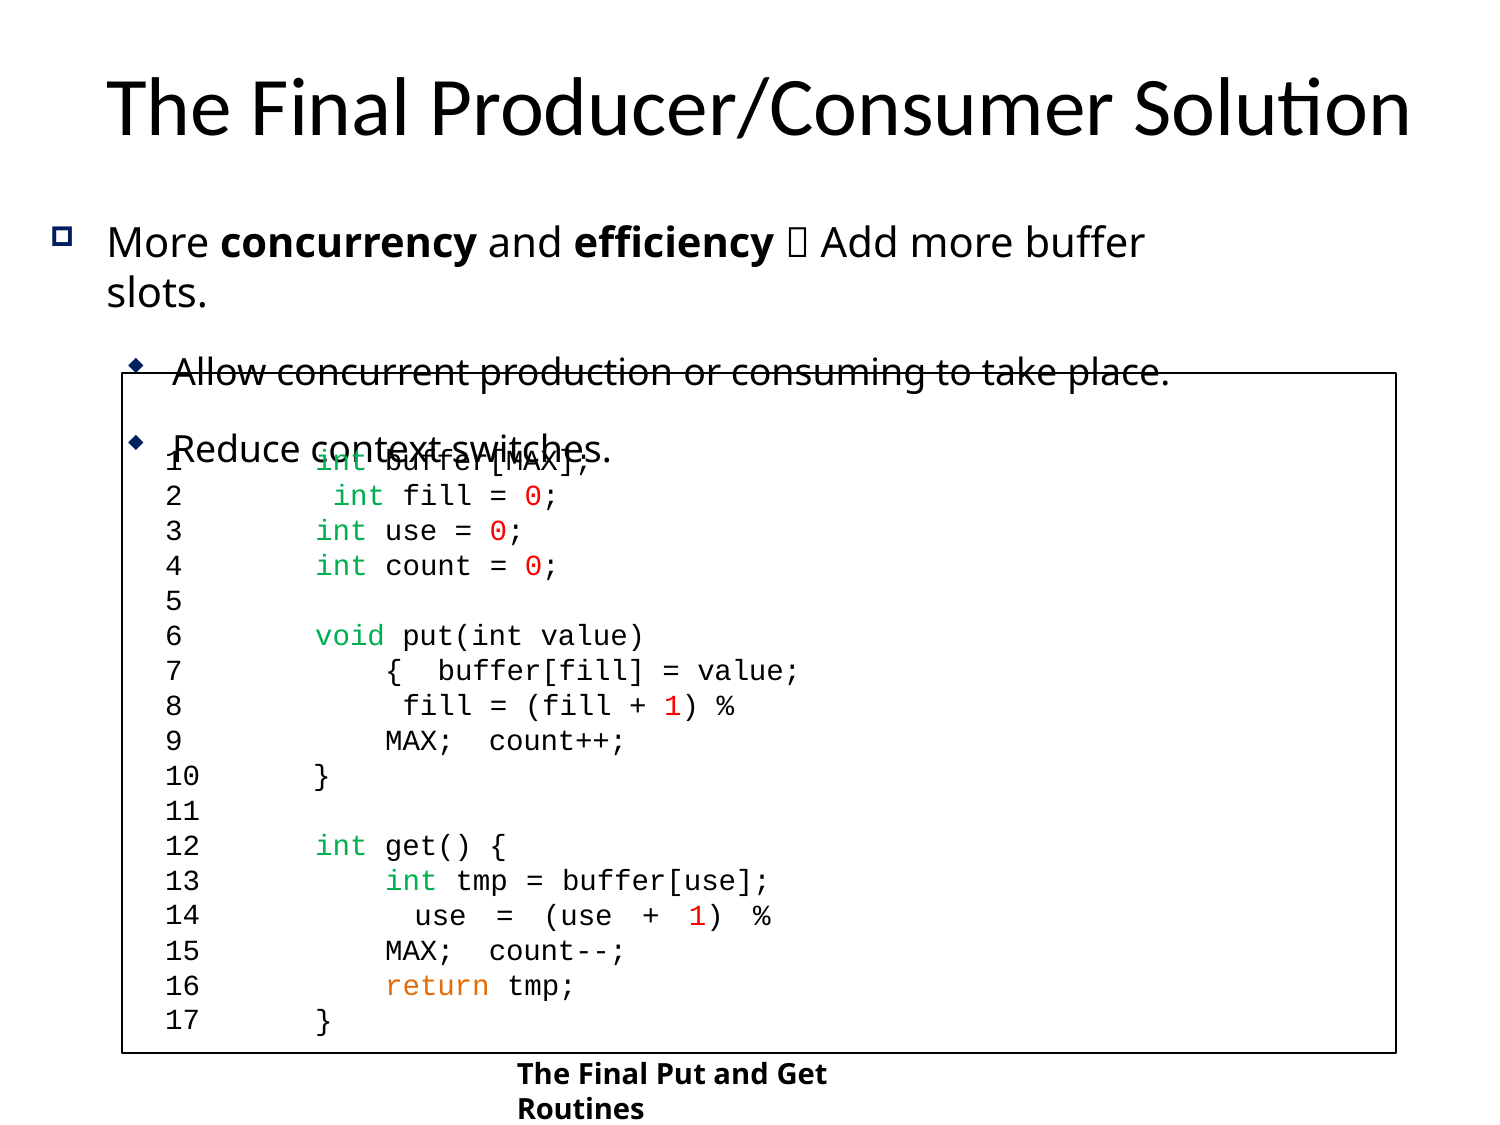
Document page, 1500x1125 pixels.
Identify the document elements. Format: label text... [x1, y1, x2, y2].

text_box The Final Put and Get Routines [514, 1053, 954, 1125]
text_box void put(int value) { buffer[fill] = value; fill = (fill + 1) % MAX; count++; } [313, 614, 807, 792]
text_box int buffer[MAX]; int fill = 0; int use = 0; int count = 0; [313, 439, 597, 582]
text_box The Final Producer/Consumer Solution [83, 49, 1434, 152]
text_box [122, 373, 1396, 1054]
text_box 1 2 3 4 5 6 7 8 9 10 11 12 13 14 15 16 17 [163, 439, 203, 1036]
text_box More concurrency and efficiency  Add more buffer slots. Allow concurrent production or consuming to take place. Reduce context switches. [48, 213, 1251, 470]
text_box int get() { int tmp = buffer[use]; use = (use + 1) % MAX; count--; return tmp; } [313, 824, 772, 1037]
